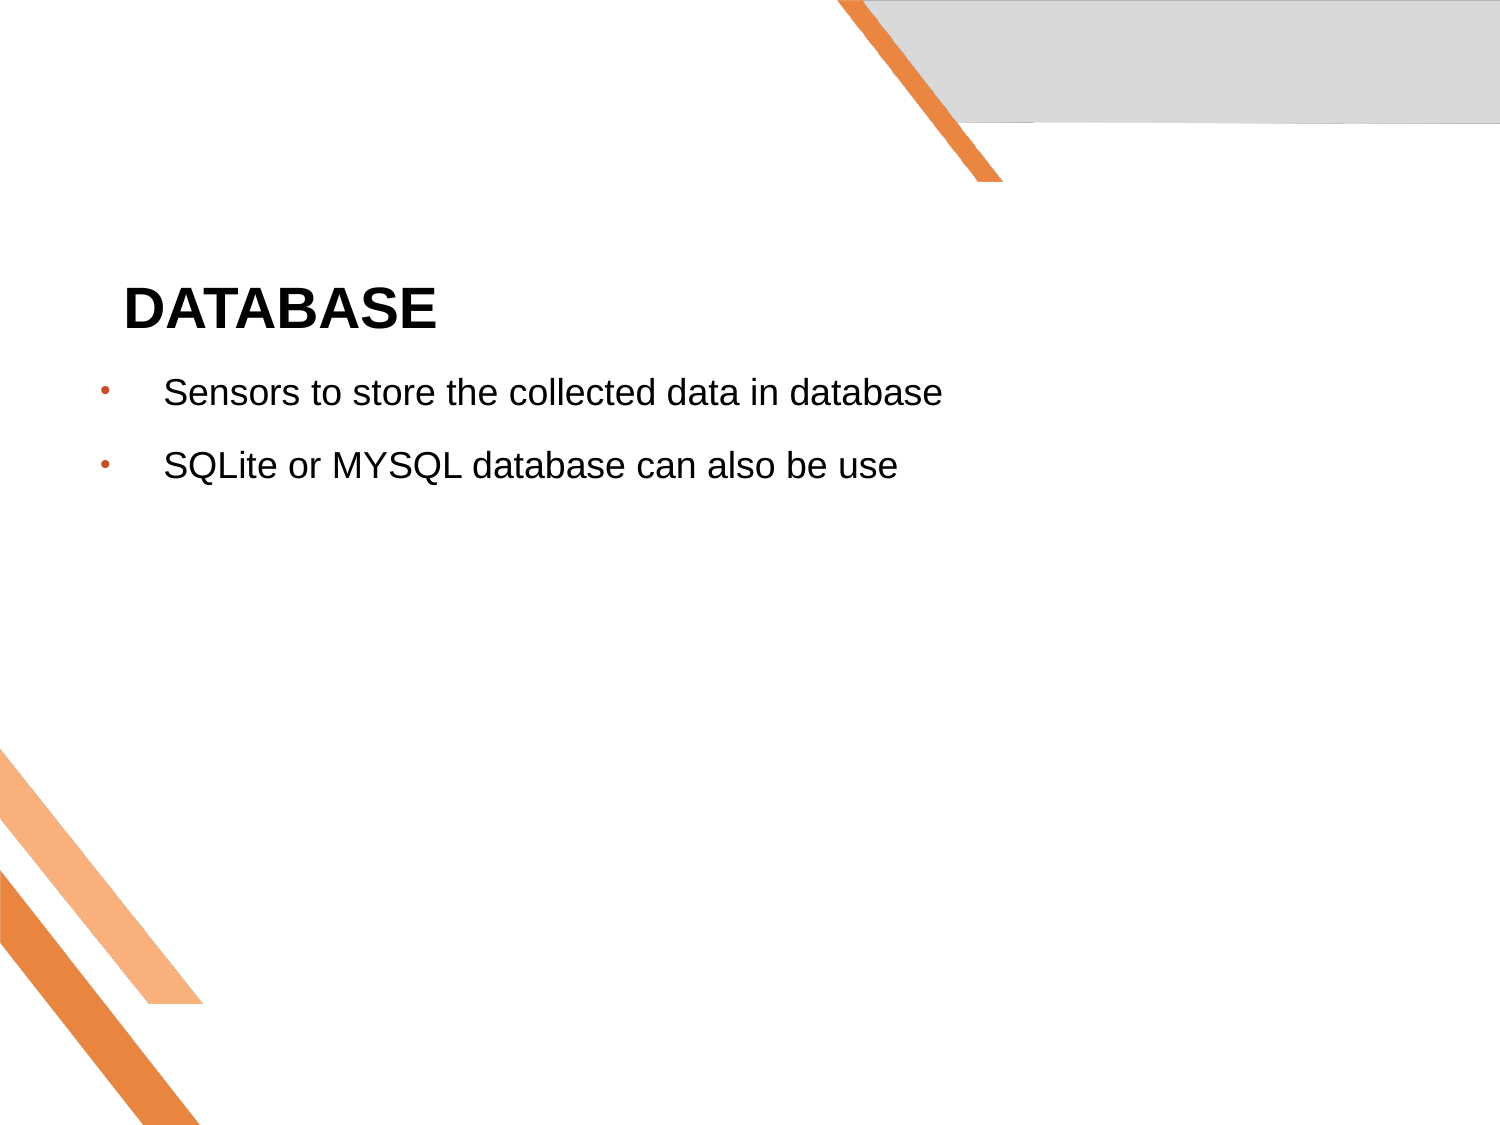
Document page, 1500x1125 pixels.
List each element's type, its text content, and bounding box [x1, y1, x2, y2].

picture [837, 0, 1500, 182]
picture [0, 745, 203, 1125]
list DATABASE Sensors to store the collected data in database SQLite or MYSQL database can also be use [75, 262, 1425, 650]
